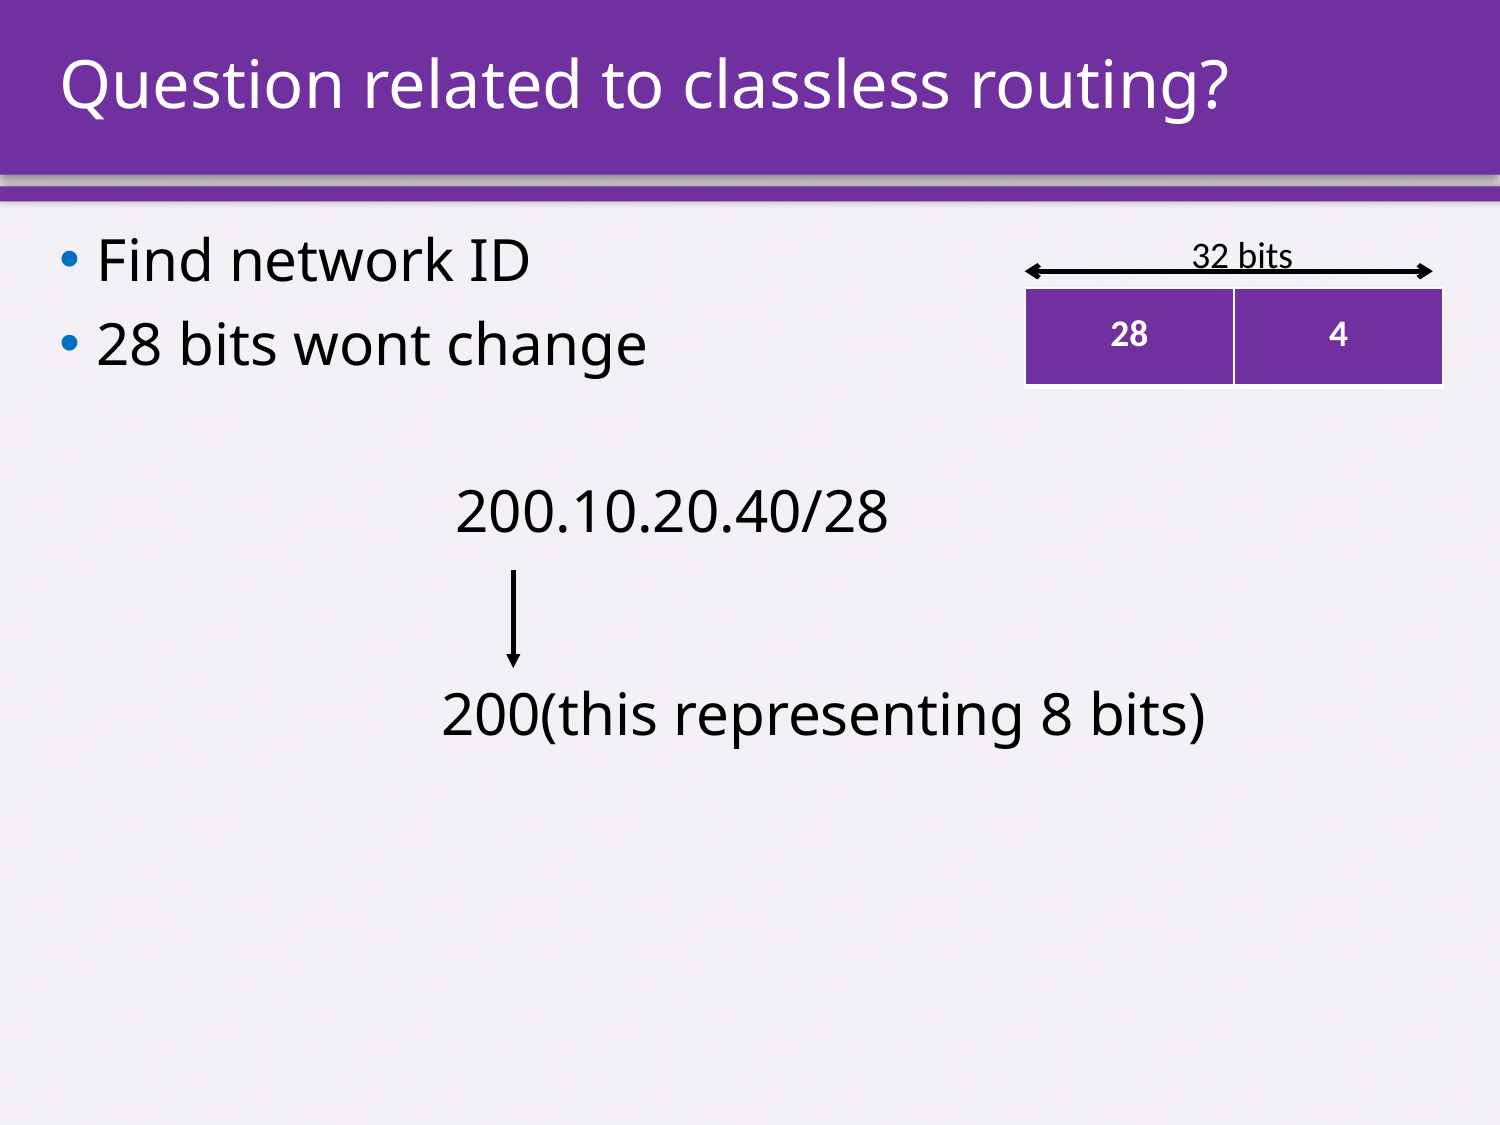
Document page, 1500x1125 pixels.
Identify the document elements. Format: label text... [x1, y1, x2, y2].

text_box 200(this representing 8 bits) [426, 484, 1272, 755]
table_header 4 [1235, 289, 1442, 384]
table_header 28 [1026, 289, 1233, 384]
text_box 32 bits [1176, 272, 1327, 283]
text_box 32 bits [1176, 223, 1327, 271]
title Question related to classless routing? [44, 0, 1464, 175]
list Find network ID 28 bits wont change 200.10.20.40/28 [44, 223, 1464, 1043]
